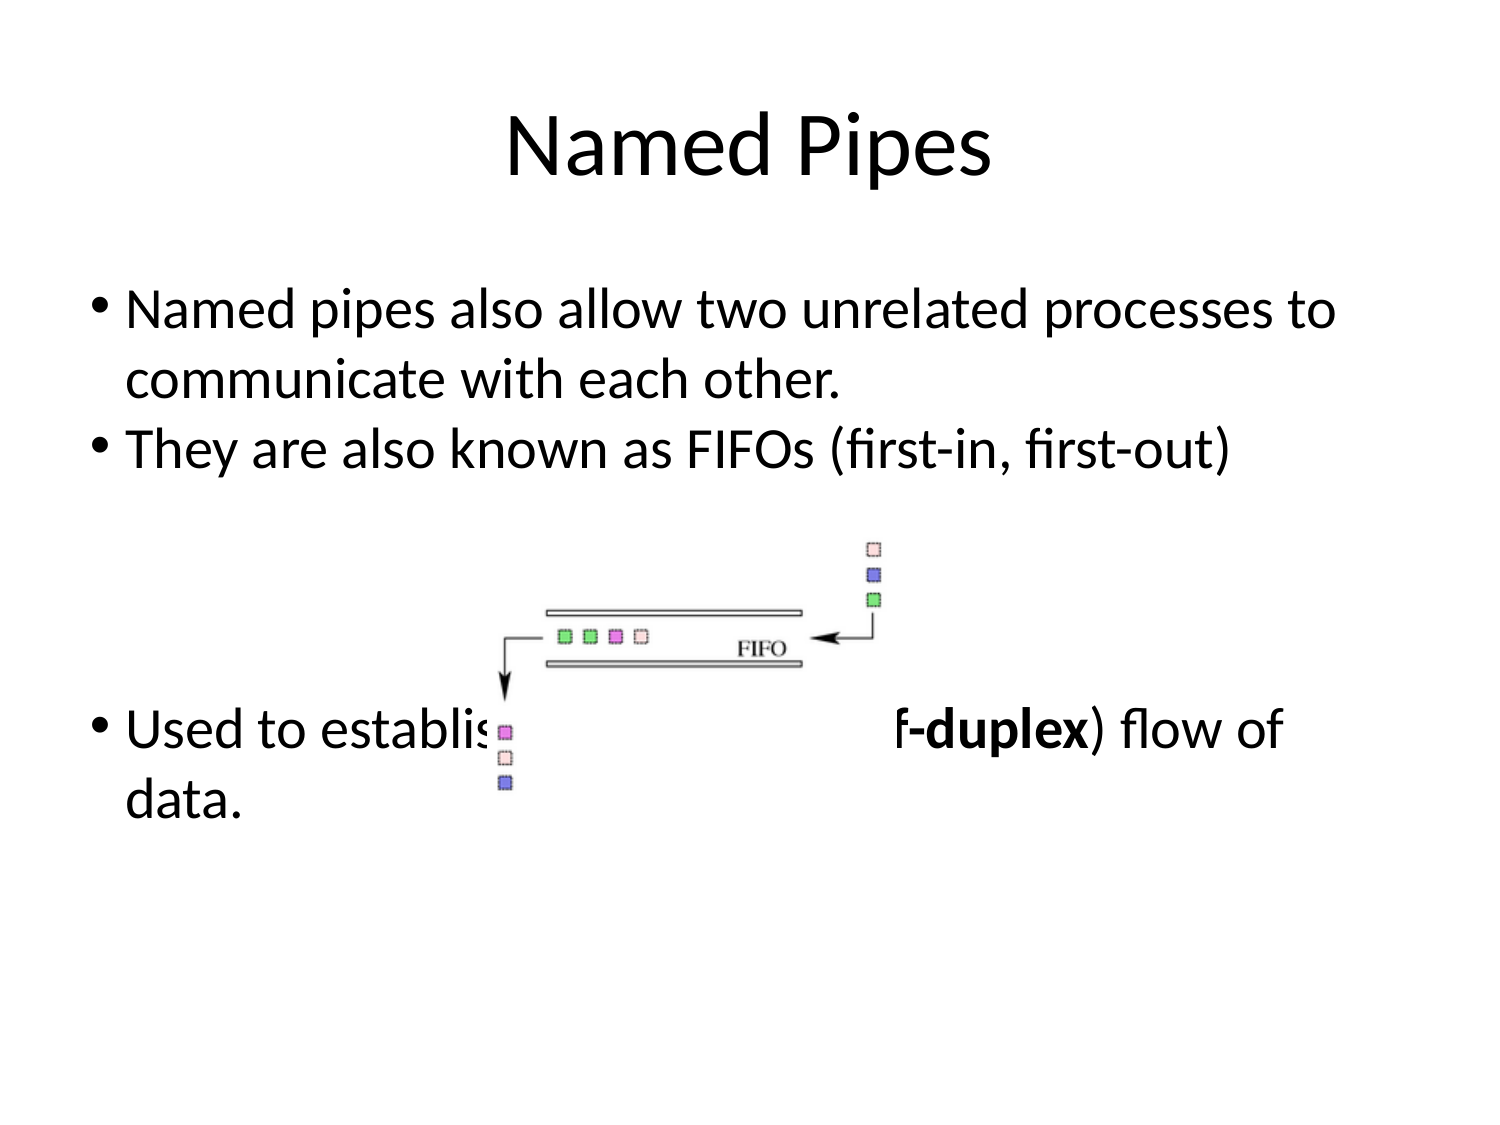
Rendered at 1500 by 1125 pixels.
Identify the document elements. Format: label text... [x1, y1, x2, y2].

text_box Named pipes also allow two unrelated processes to communicate with each other. They are also known as FIFOs (first-in, first-out) Used to establish a one-way (half-duplex) flow of data. [75, 262, 1425, 1005]
text_box Named Pipes [75, 45, 1425, 233]
picture [487, 524, 898, 812]
